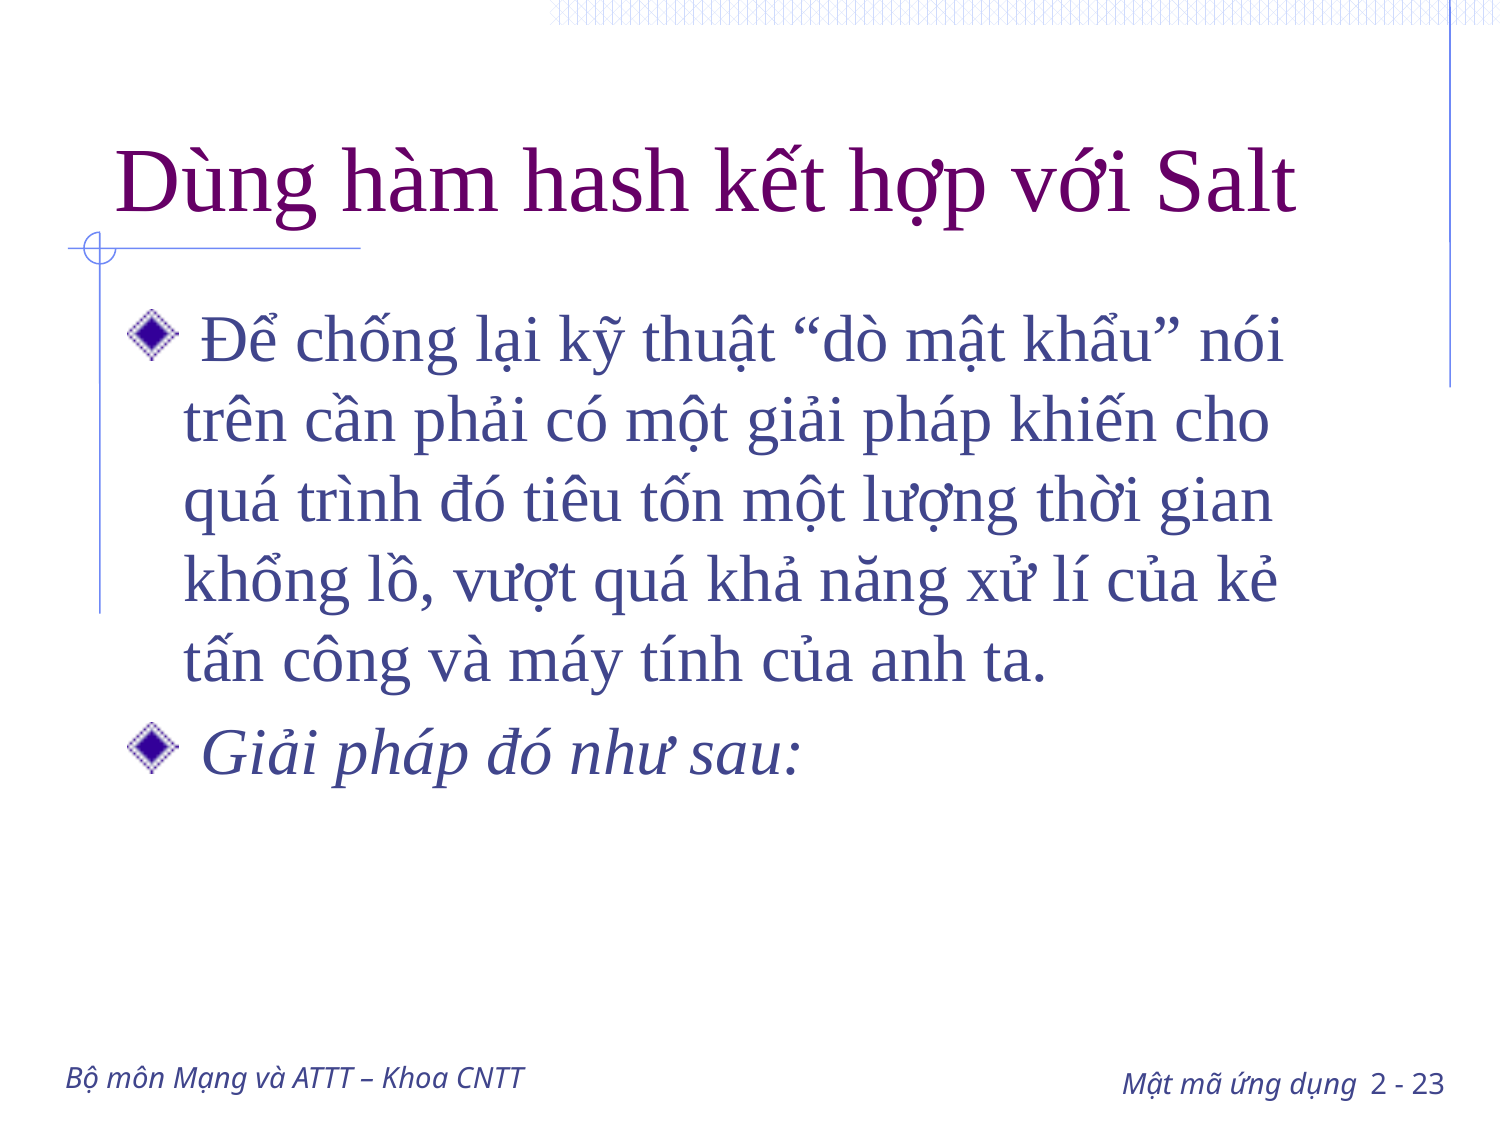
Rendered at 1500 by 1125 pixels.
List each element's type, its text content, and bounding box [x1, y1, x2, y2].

title Dùng hàm hash kết hợp với Salt [99, 50, 1375, 238]
picture [127, 309, 179, 361]
list Để chống lại kỹ thuật “dò mật khẩu” nói trên cần phải có một giải pháp khiến cho quá trình đó tiêu tốn một lượng thời gian khổng lồ, vượt quá khả năng xử lí của kẻ tấn công và máy tính của anh ta. Giải pháp đó như sau: [112, 287, 1388, 963]
slide_number Bộ môn Mạng và ATTT – Khoa CNTT [50, 1027, 638, 1103]
picture [127, 722, 179, 774]
